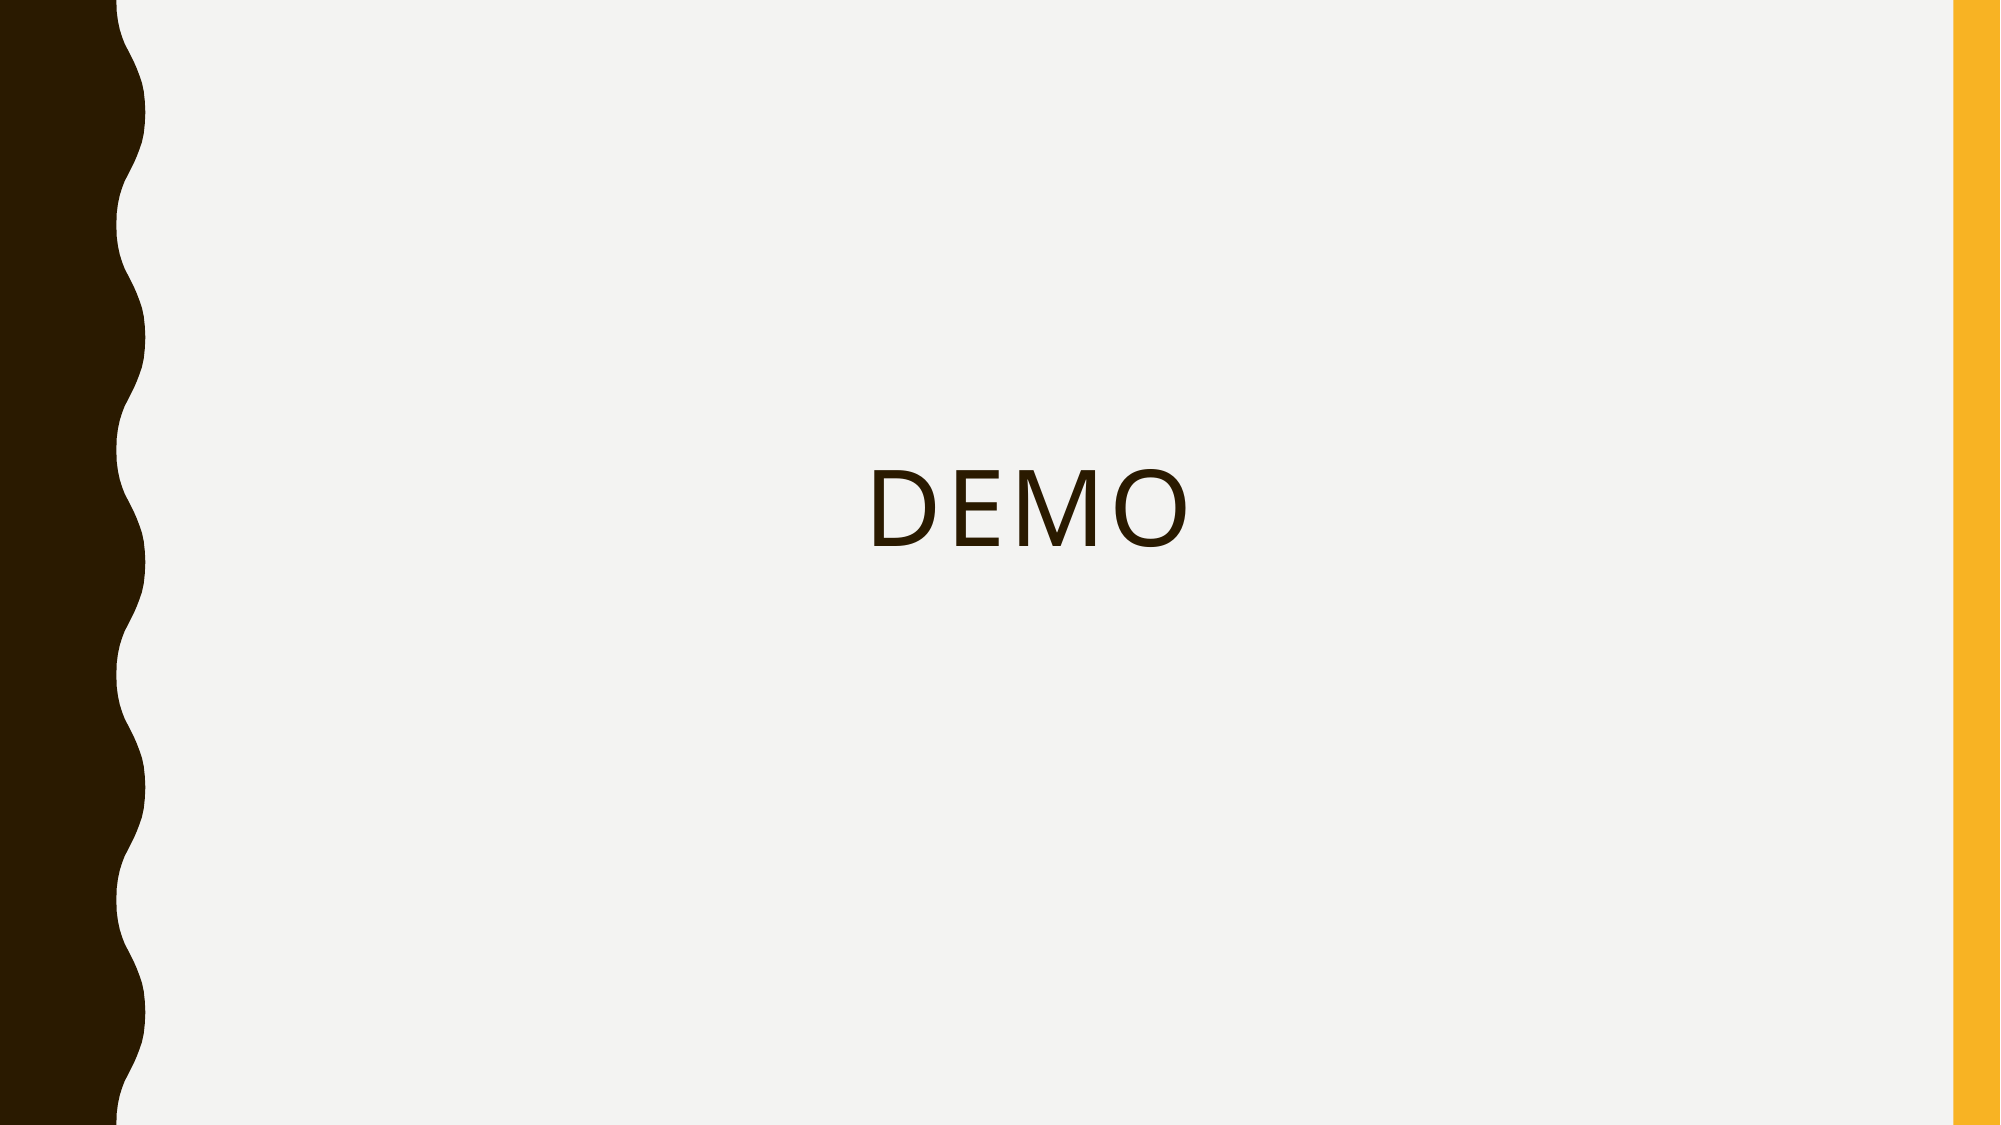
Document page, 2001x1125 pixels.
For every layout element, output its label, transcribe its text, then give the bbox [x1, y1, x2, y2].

title DEMO [194, 447, 1864, 692]
